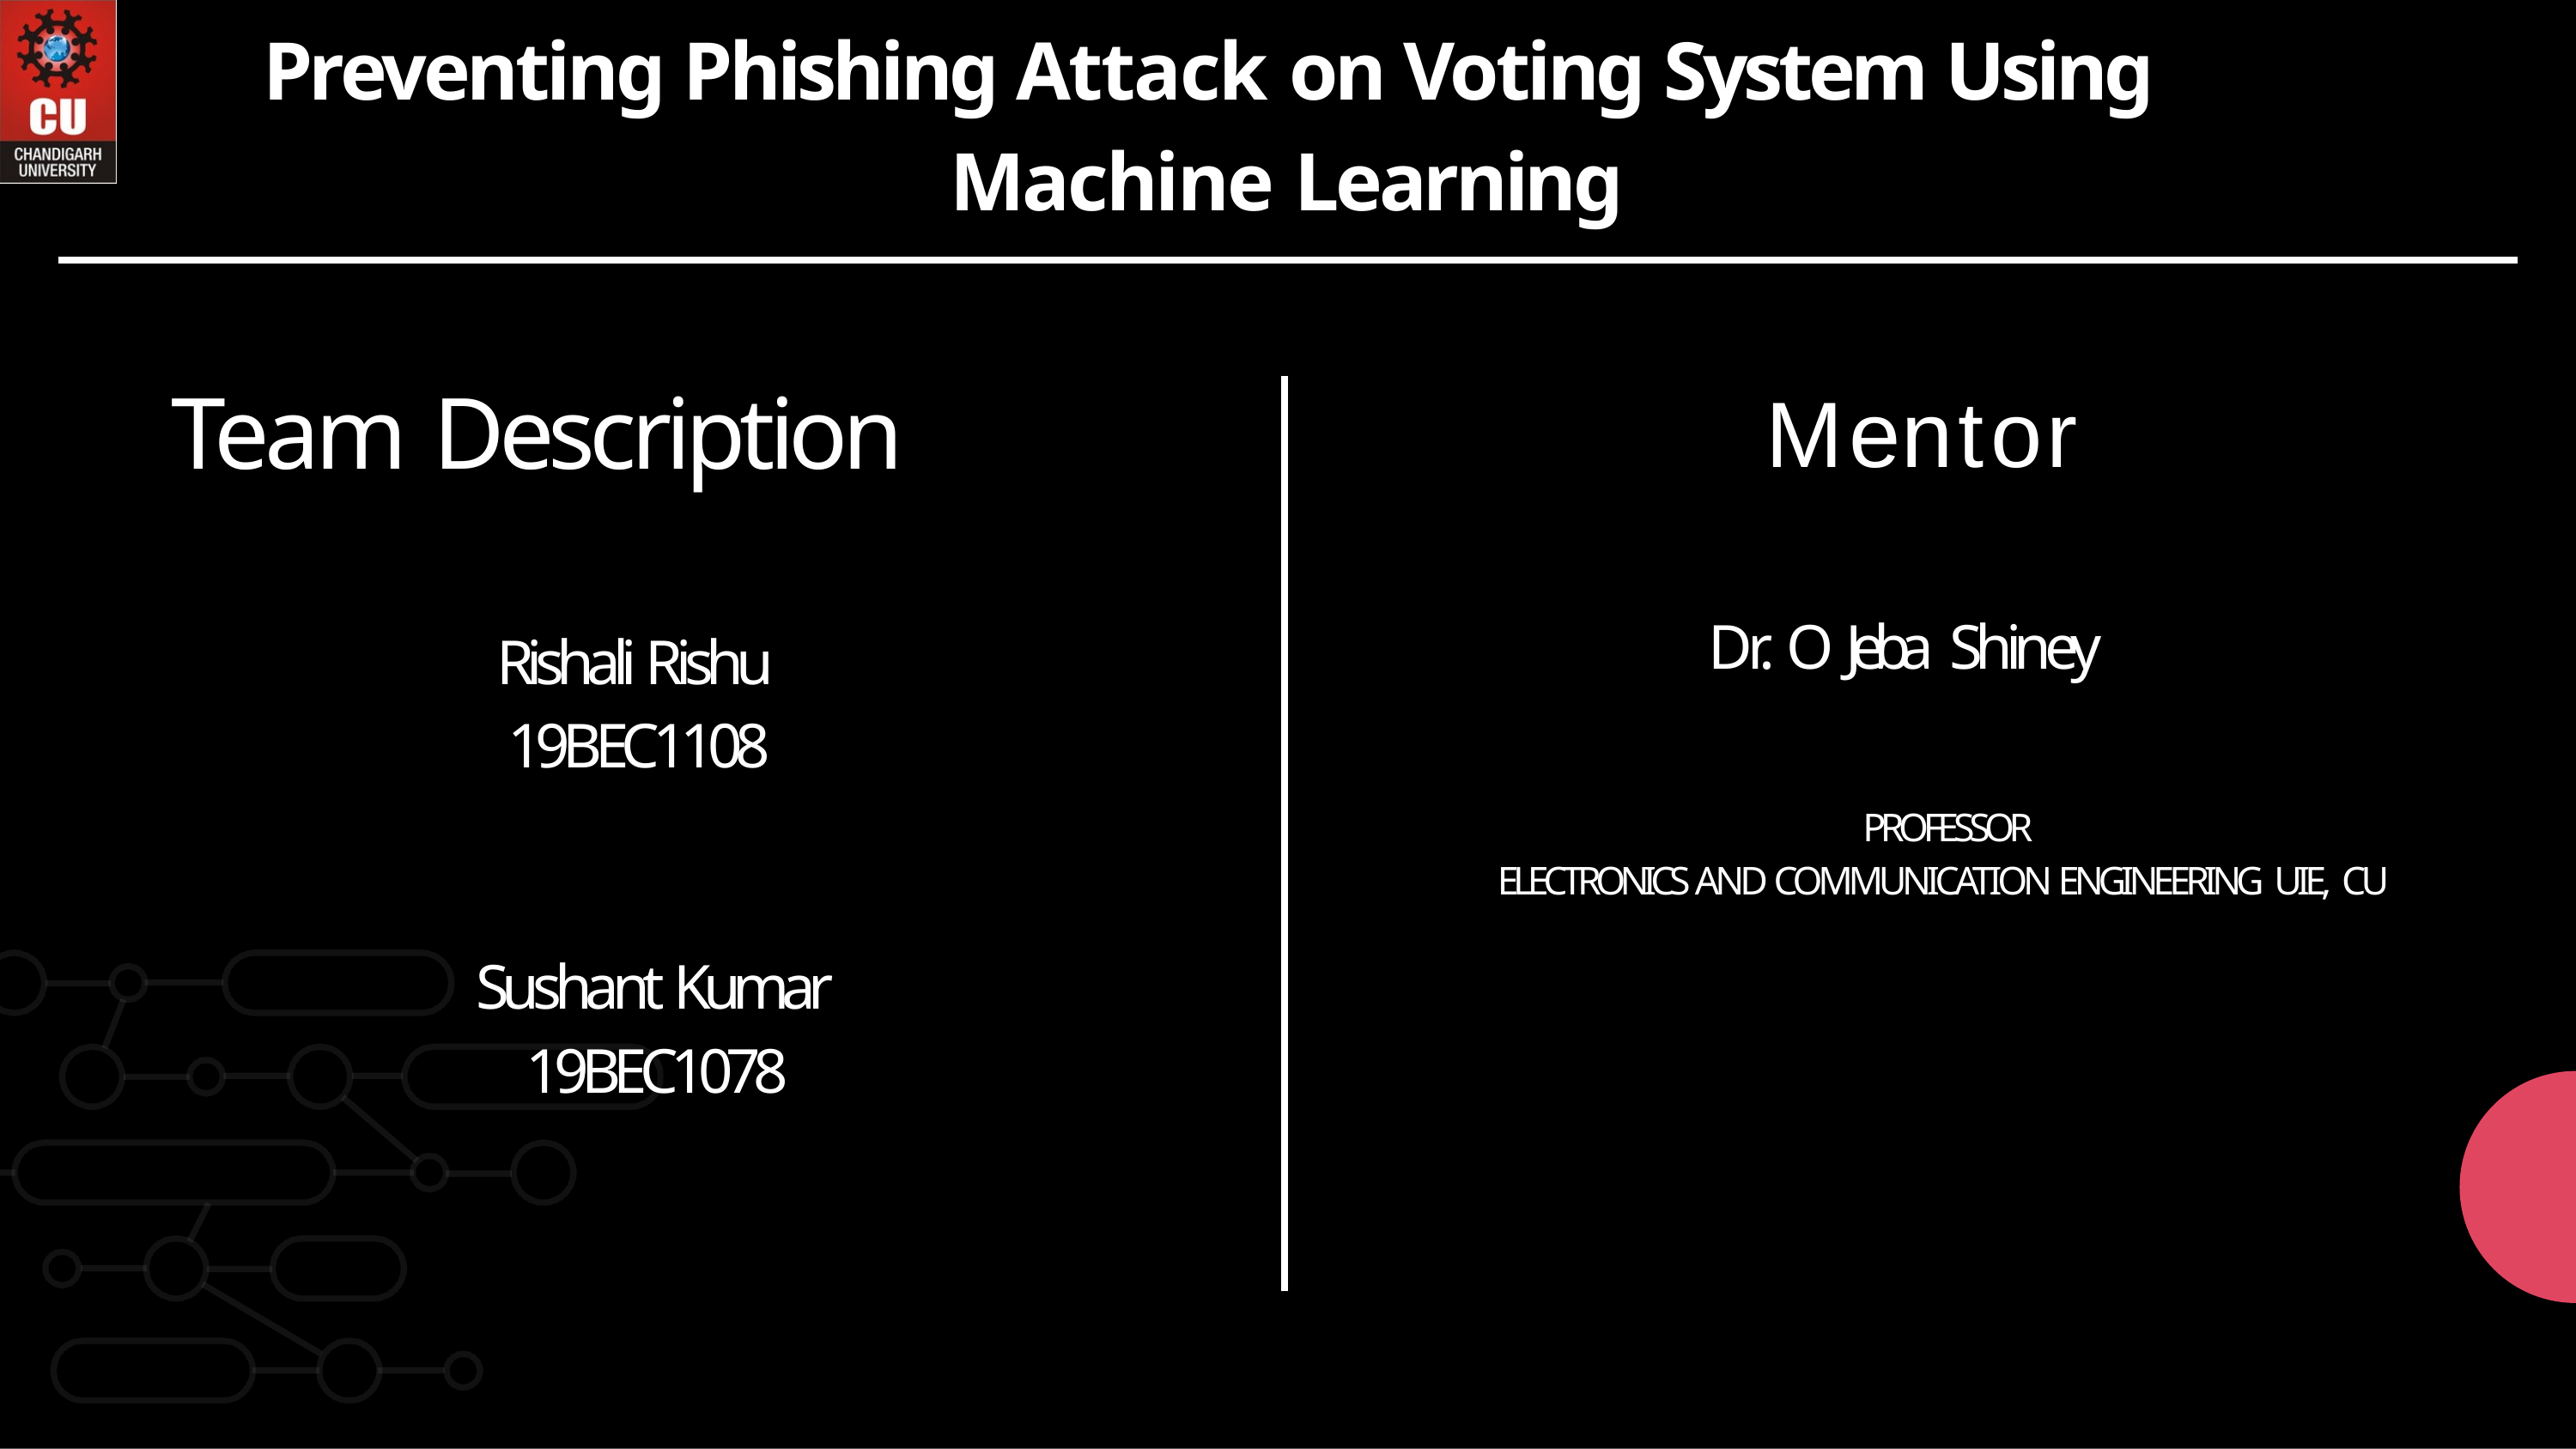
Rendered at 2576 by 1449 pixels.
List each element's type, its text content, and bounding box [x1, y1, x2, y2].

text_box Rishali Rishu 19BEC1108 [495, 610, 839, 781]
text_box Dr. O Jeba Shiney [1706, 606, 2182, 682]
text_box [0, 0, 117, 185]
title Team Description [169, 369, 1036, 613]
text_box Mentor [1764, 373, 2088, 487]
text_box PROFESSOR ELECTRONICS AND COMMUNICATION ENGINEERING UIE, CU [1479, 794, 2407, 903]
text_box Preventing Phishing Attack on Voting System Using Machine Learning [261, 3, 2373, 227]
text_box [0, 949, 664, 1404]
text_box Sushant Kumar 19BEC1078 [474, 936, 896, 1106]
